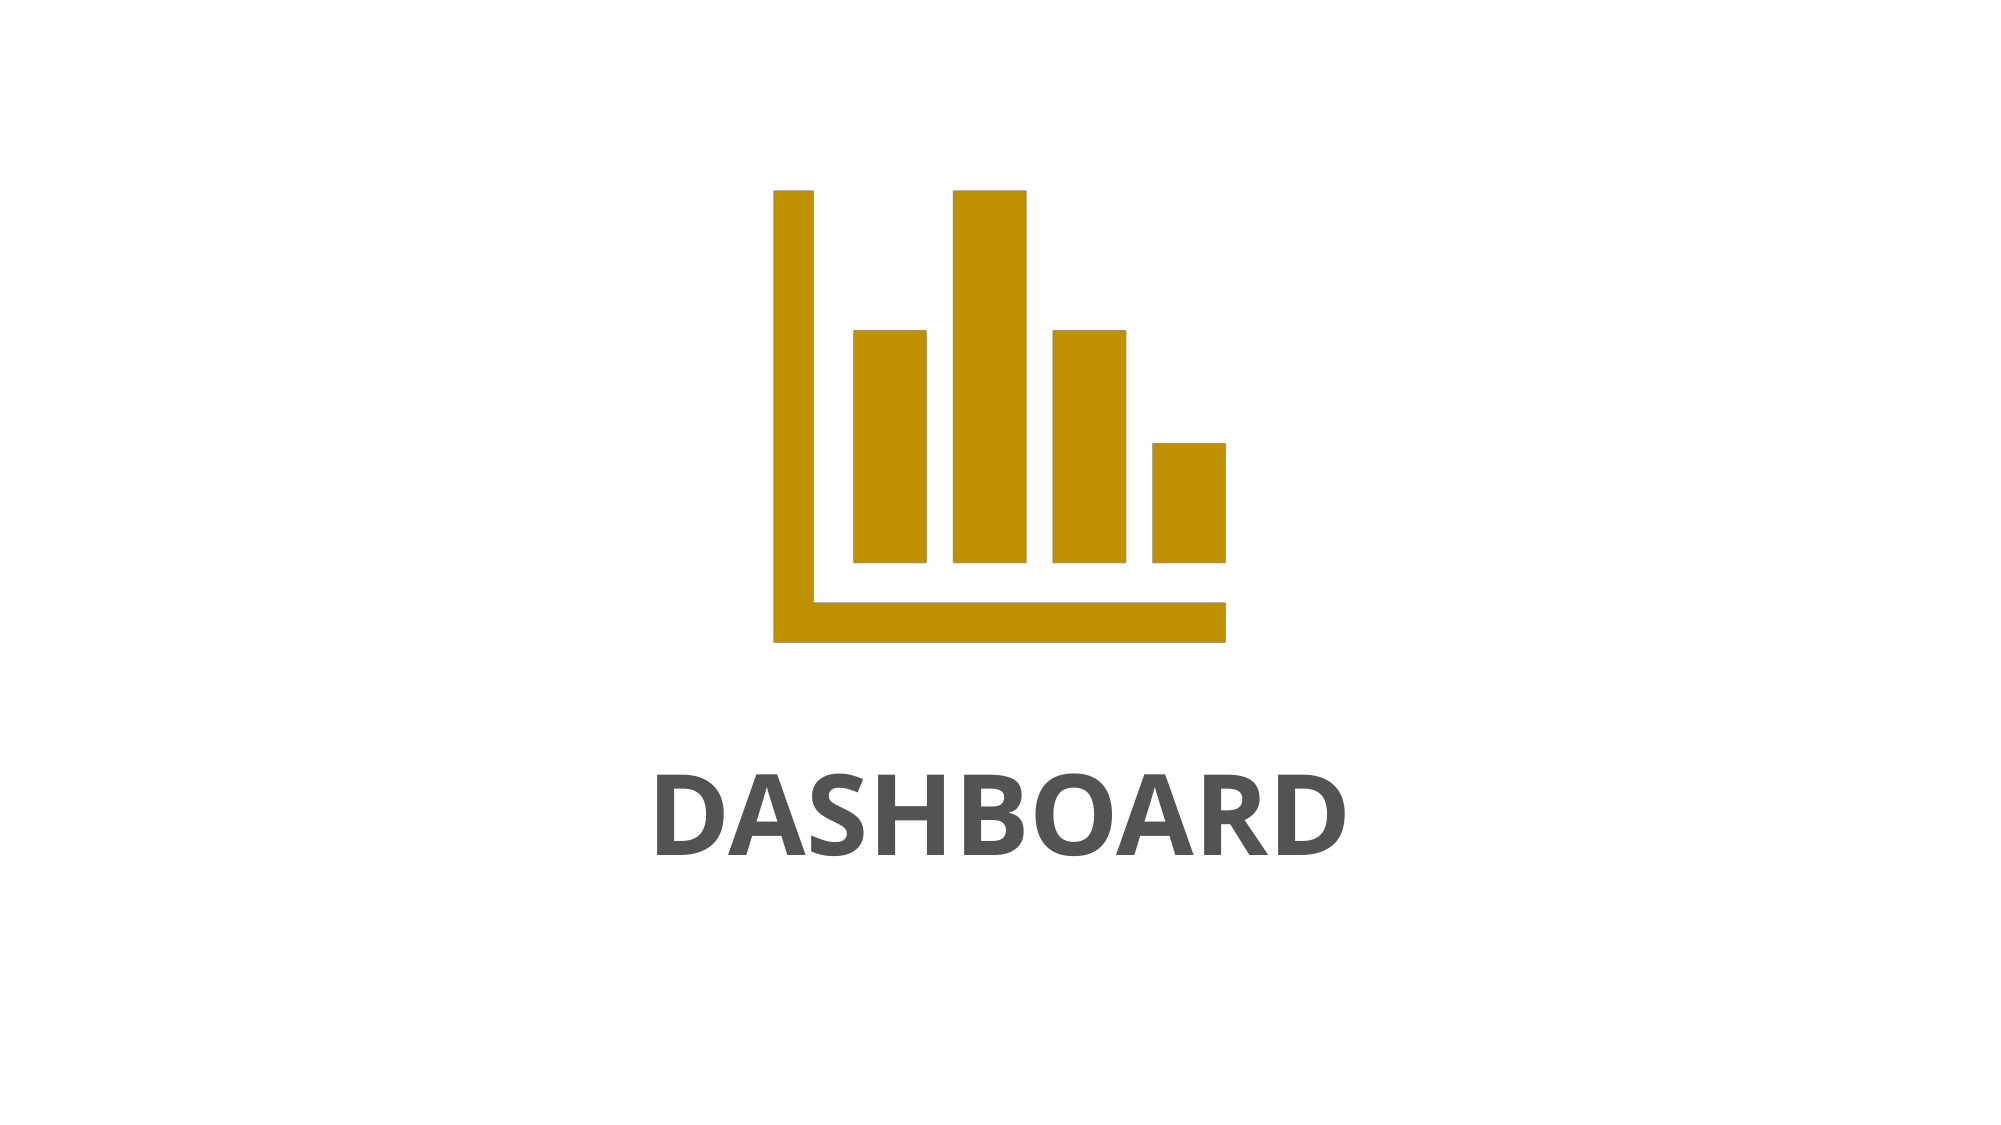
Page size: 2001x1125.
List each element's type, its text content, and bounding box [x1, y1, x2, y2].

picture [681, 98, 1319, 736]
text_box DASHBOARD [608, 735, 1392, 886]
